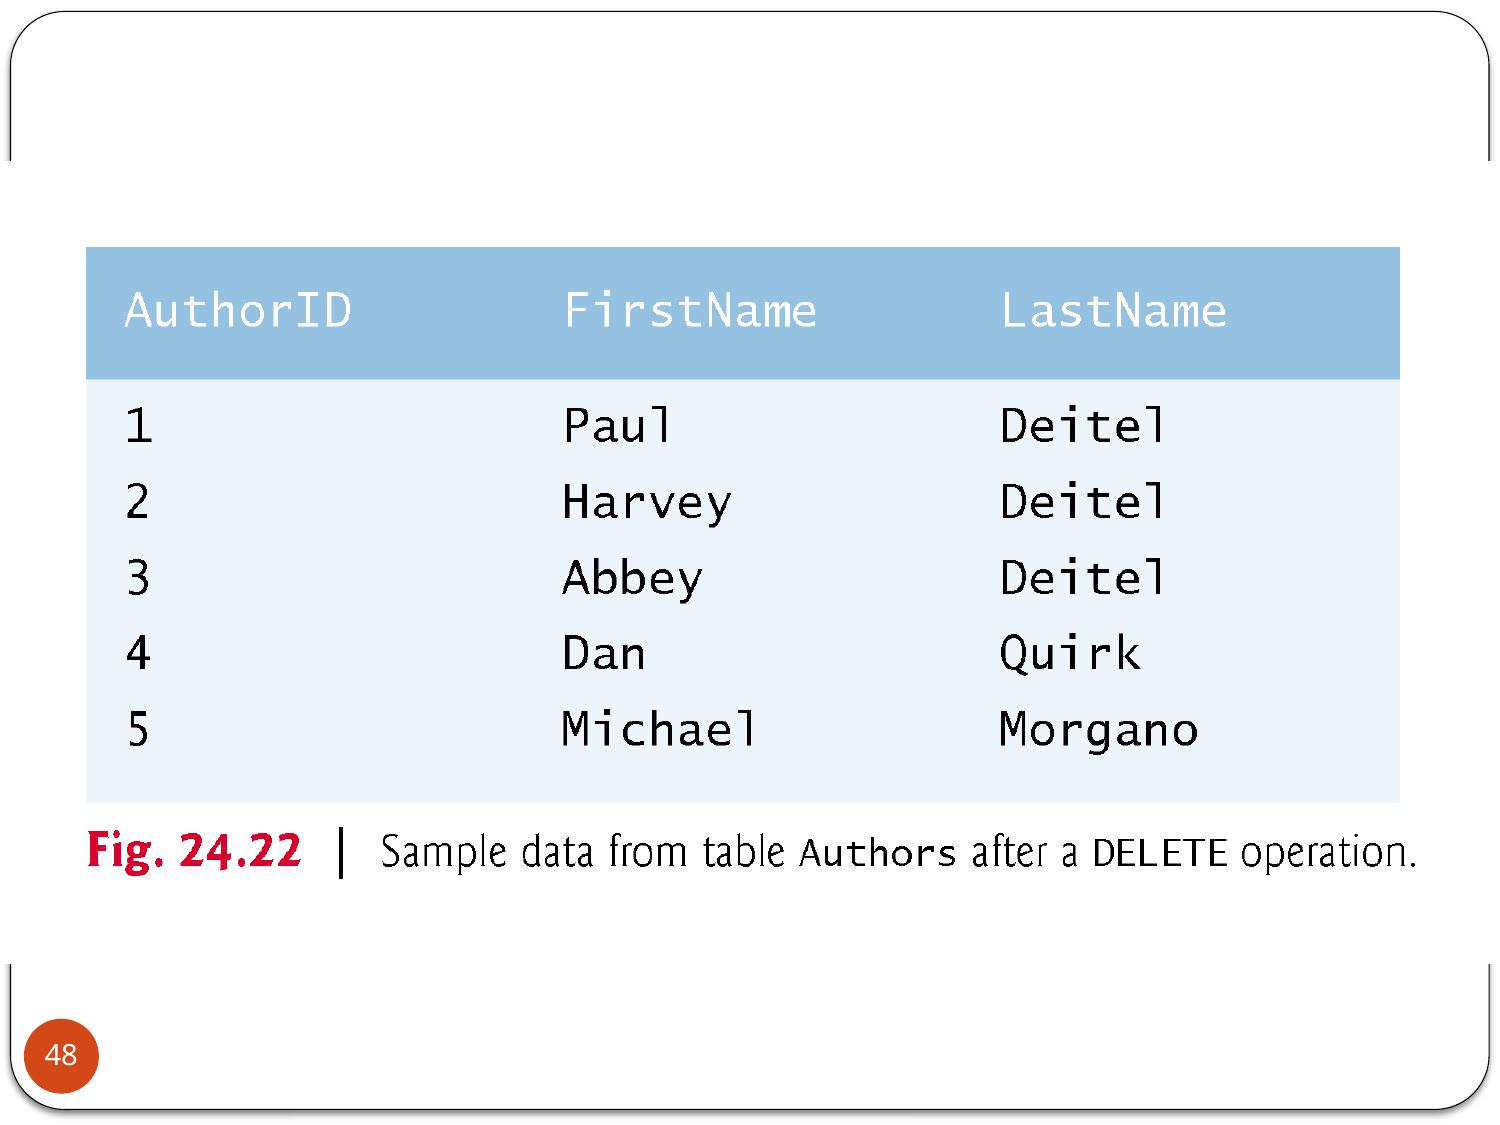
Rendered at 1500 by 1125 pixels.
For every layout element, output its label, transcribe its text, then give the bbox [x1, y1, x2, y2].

picture [0, 161, 1500, 964]
slide_number 48 [23, 1018, 99, 1094]
